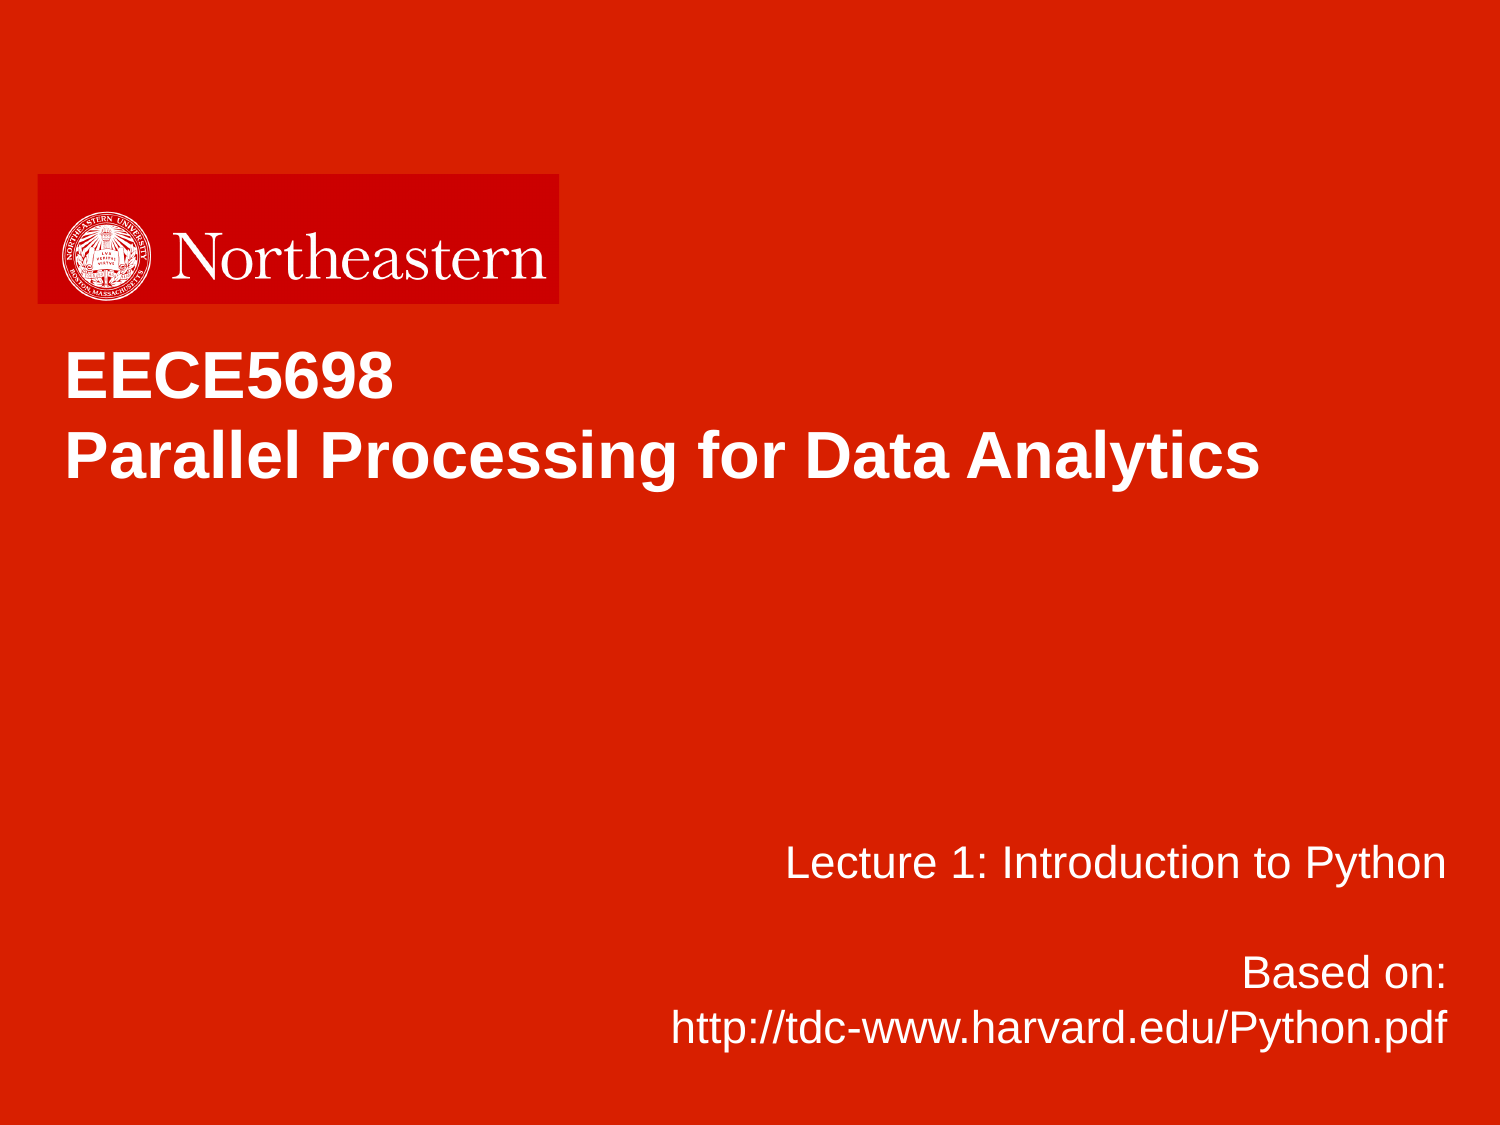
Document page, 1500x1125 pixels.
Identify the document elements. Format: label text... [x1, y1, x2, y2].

text_box EECE5698 Parallel Processing for Data Analytics [50, 324, 1479, 500]
text_box Lecture 1: Introduction to Python Based on: http://tdc-www.harvard.edu/Python.pdf [150, 824, 1463, 1060]
picture [37, 174, 560, 304]
